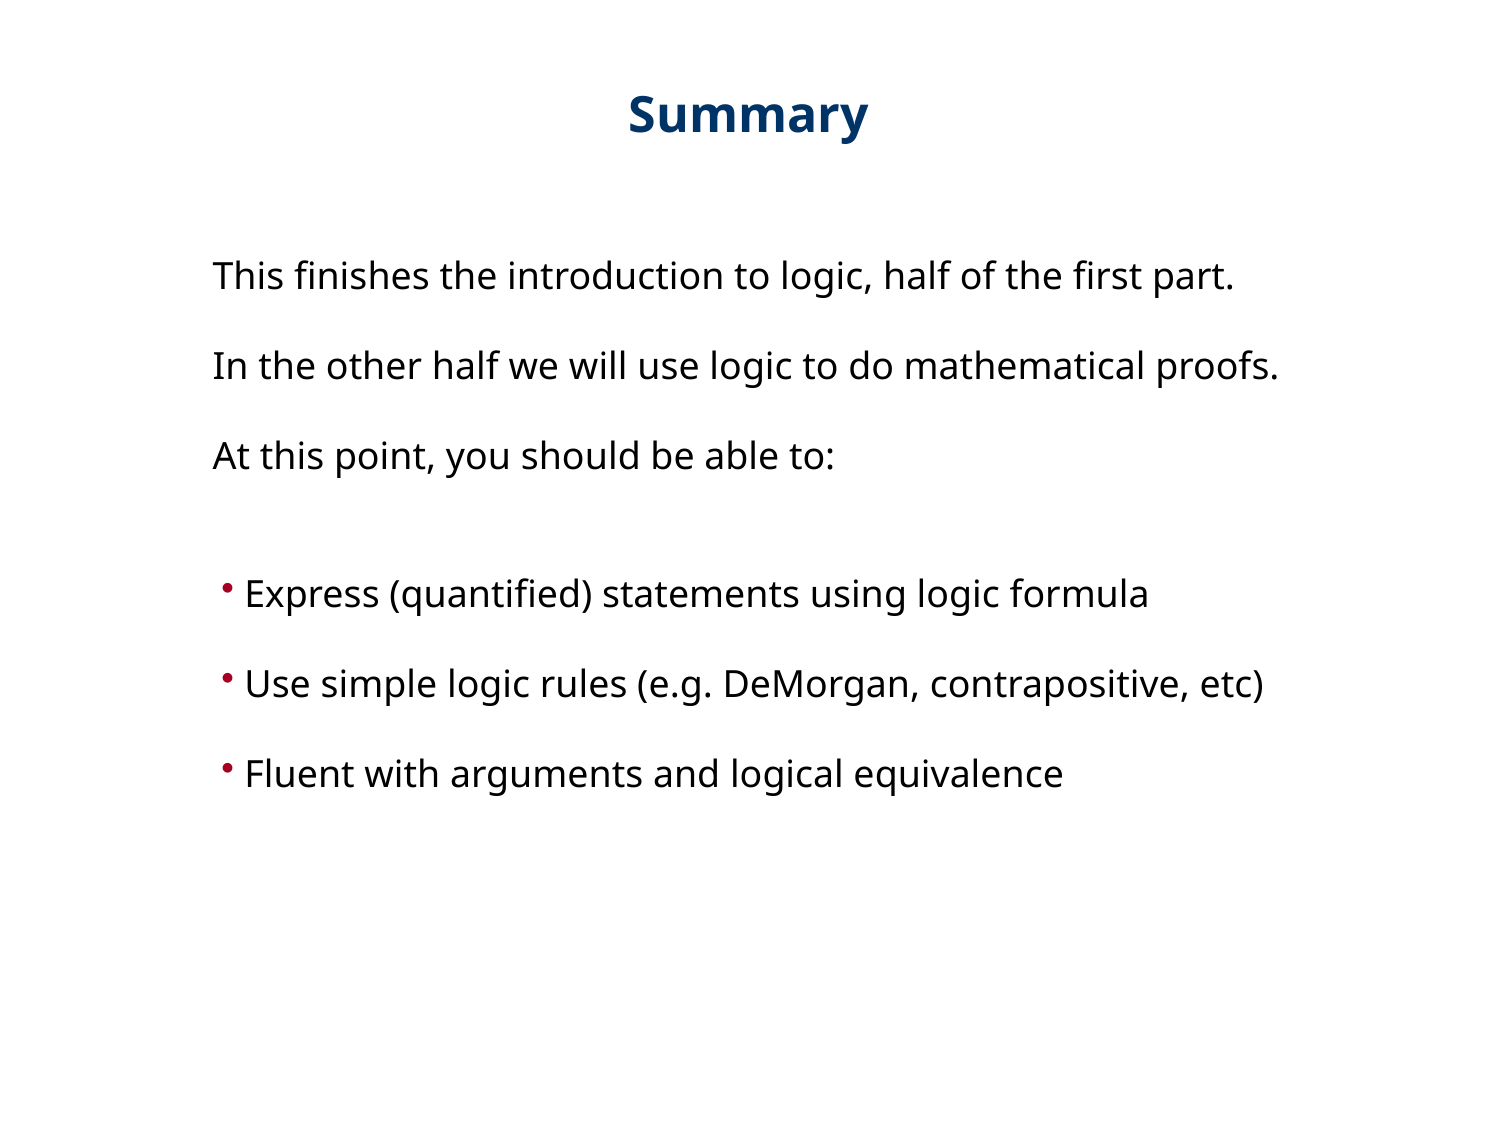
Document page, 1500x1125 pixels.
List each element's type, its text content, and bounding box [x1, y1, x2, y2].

text_box Summary [614, 74, 884, 150]
text_box Express (quantified) statements using logic formula Use simple logic rules (e.g. DeMorgan, contrapositive, etc) Fluent with arguments and logical equivalence [206, 562, 1280, 803]
text_box This finishes the introduction to logic, half of the first part. In the other half we will use logic to do mathematical proofs. At this point, you should be able to: [198, 244, 1296, 484]
